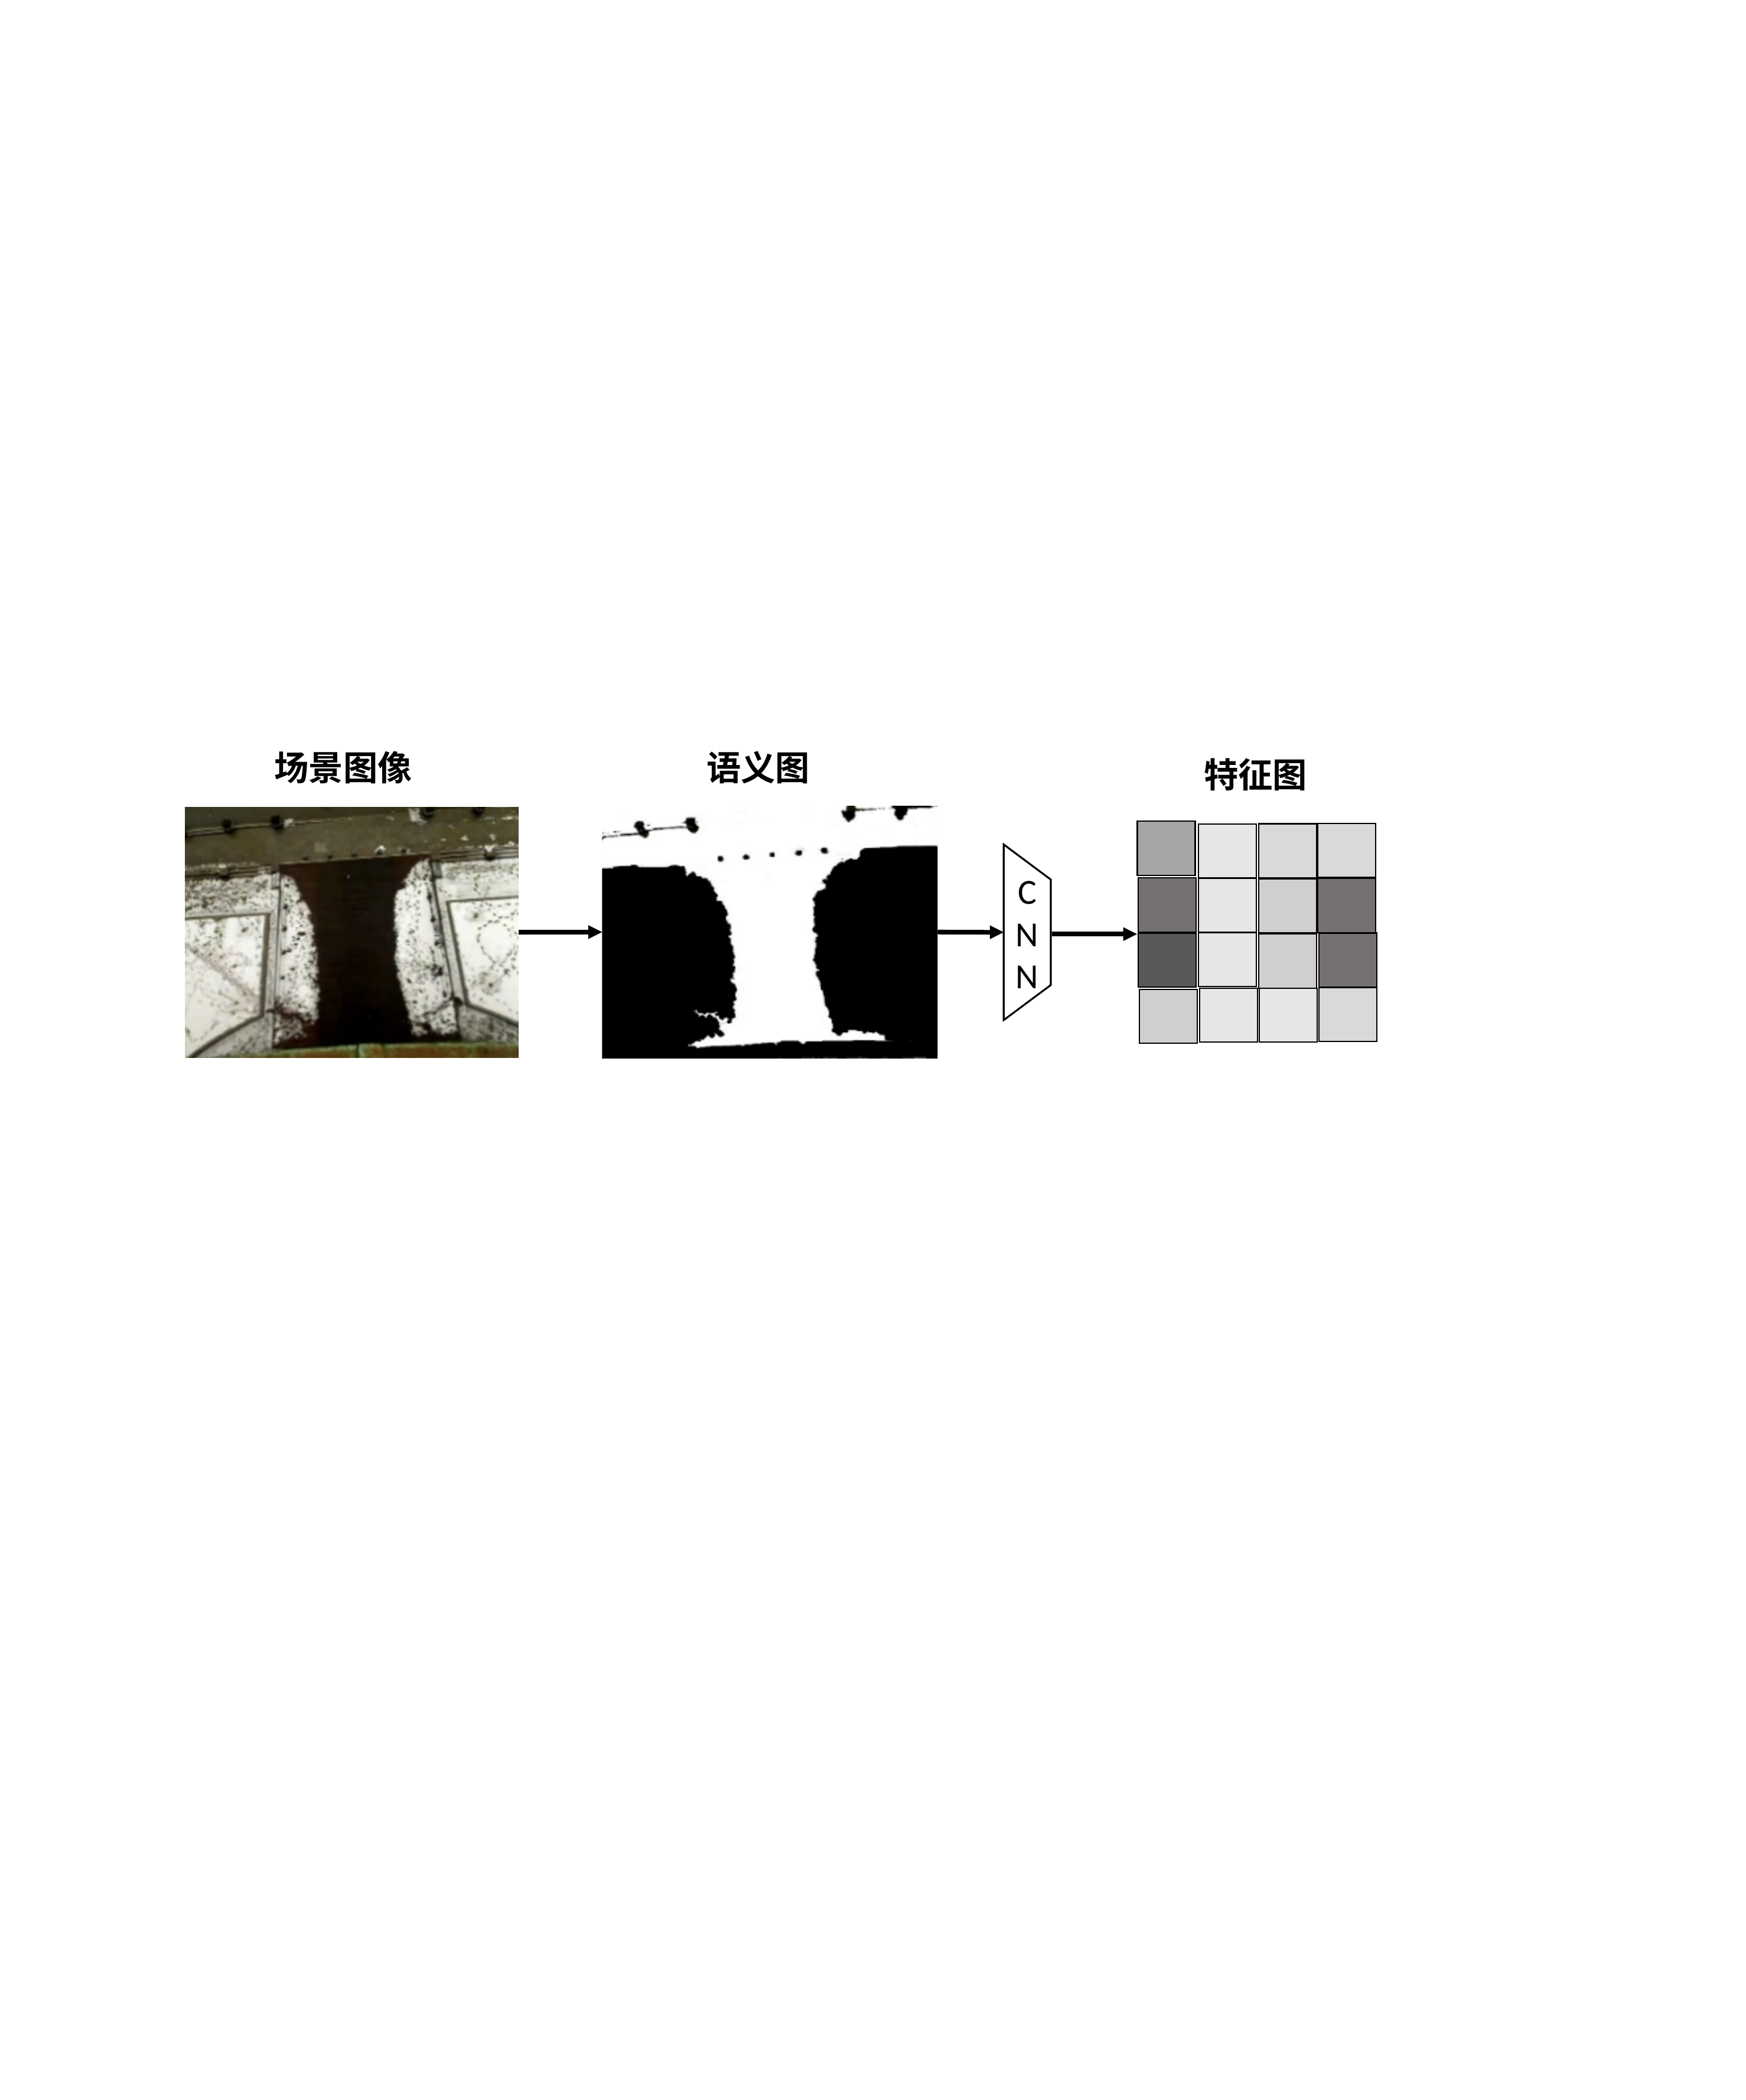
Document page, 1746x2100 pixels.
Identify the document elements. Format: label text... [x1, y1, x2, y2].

picture [602, 804, 938, 1060]
picture [184, 807, 519, 1058]
text_box 场景图像 [265, 741, 506, 792]
text_box 特征图 [1195, 749, 1435, 799]
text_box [1137, 821, 1377, 1044]
text_box CNN [1003, 843, 1052, 1022]
text_box 语义图 [698, 741, 938, 792]
